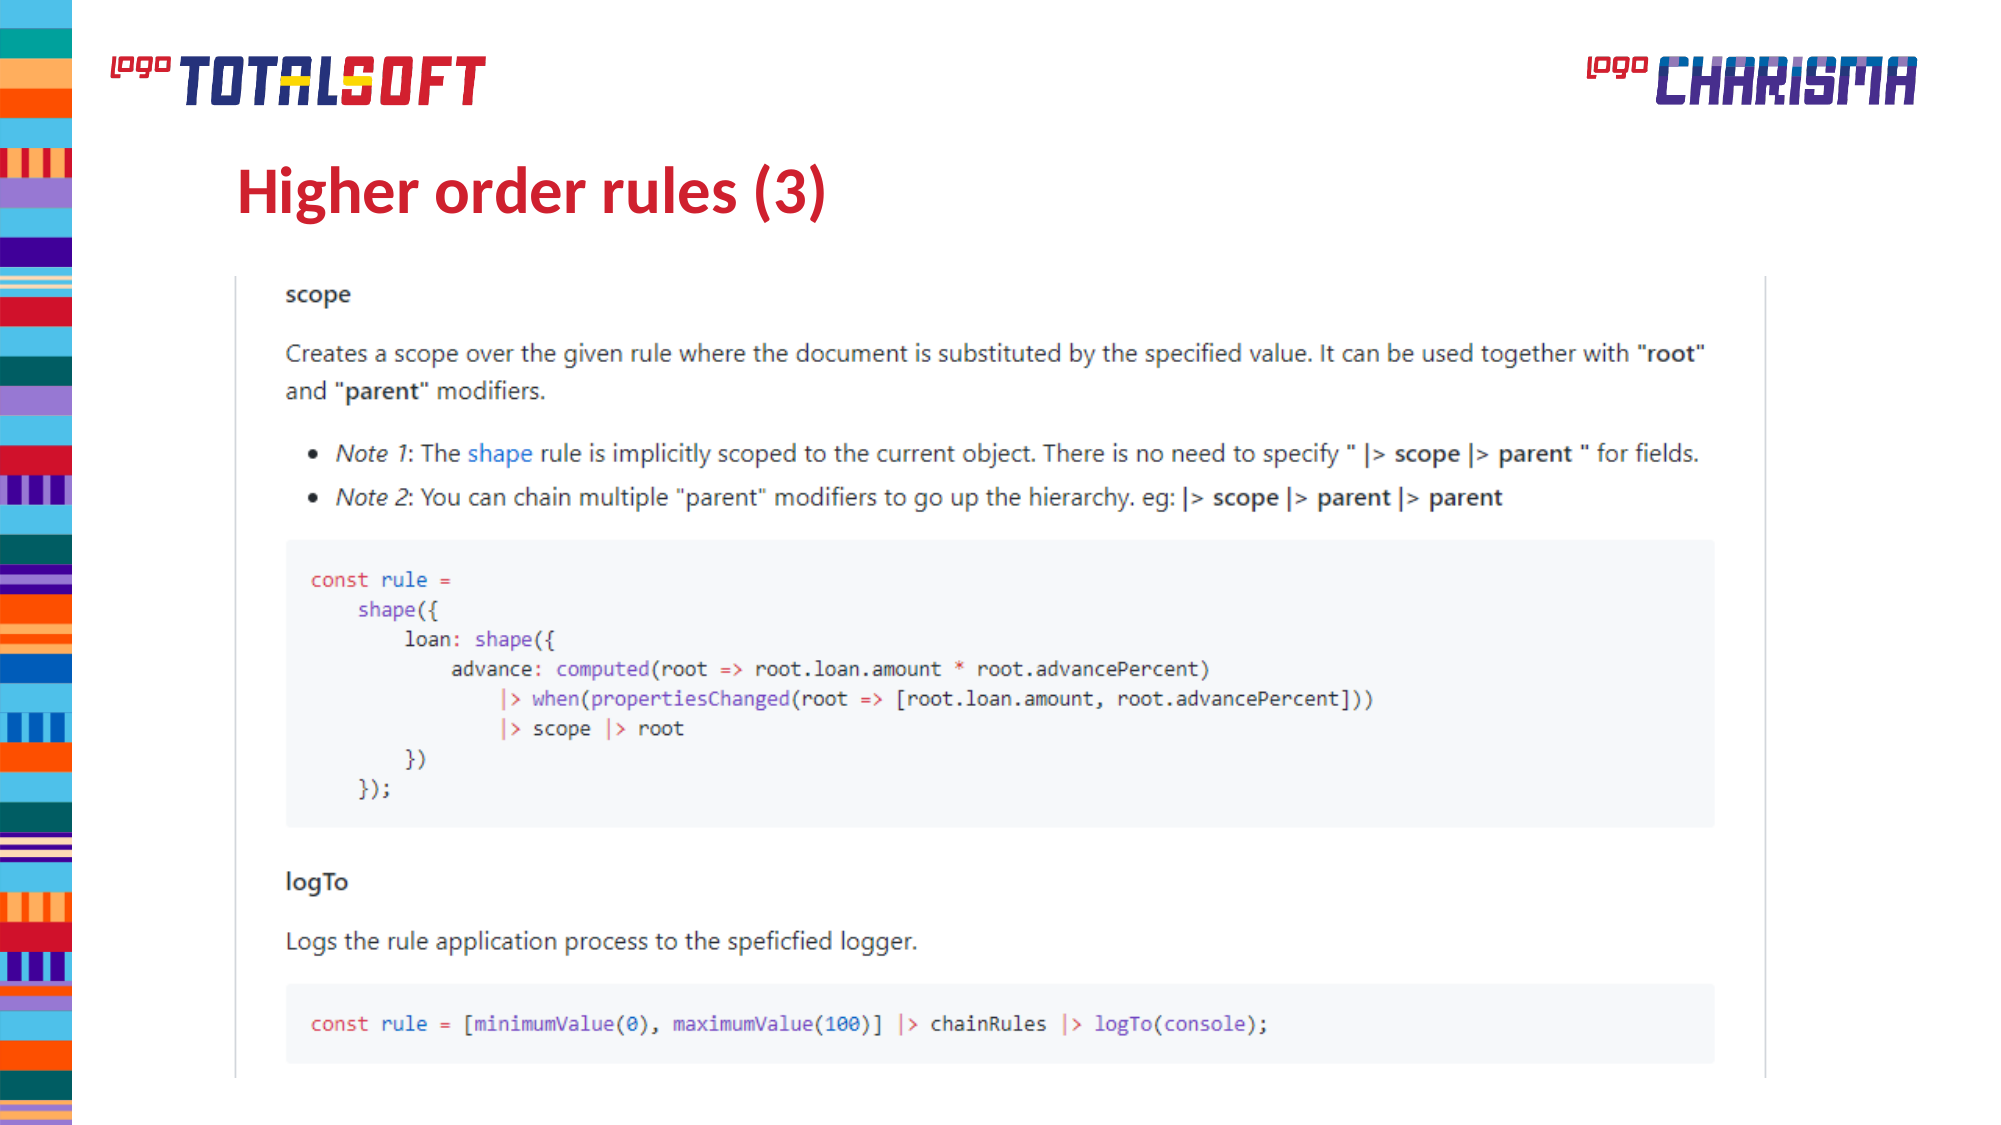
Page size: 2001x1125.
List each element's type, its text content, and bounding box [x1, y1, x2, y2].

title Higher order rules (3) [222, 136, 1800, 248]
picture [0, 0, 72, 1125]
picture [101, 44, 498, 115]
picture [1578, 44, 1927, 114]
picture [224, 276, 1779, 1079]
